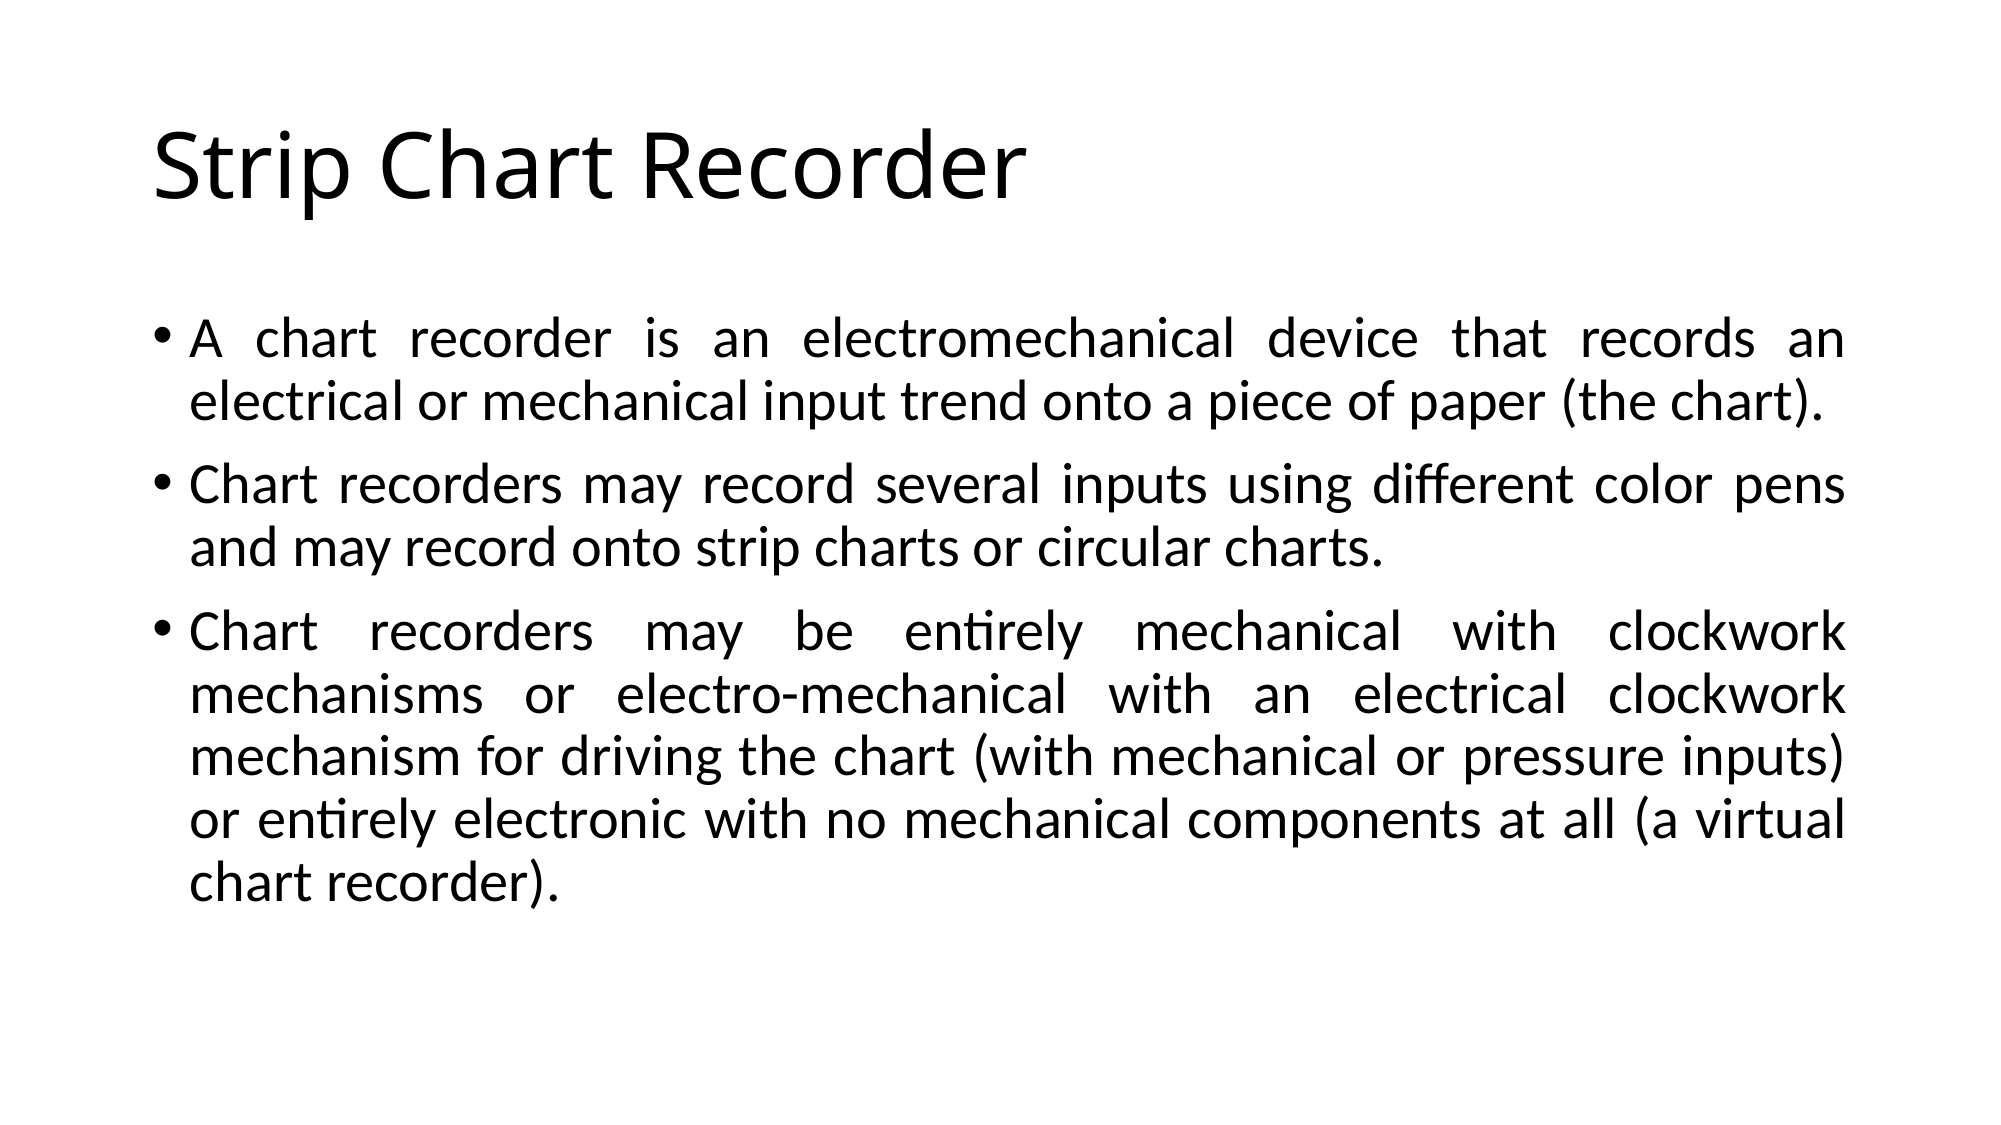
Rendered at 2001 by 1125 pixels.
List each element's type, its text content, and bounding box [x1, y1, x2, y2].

title Strip Chart Recorder [137, 59, 1863, 278]
list A chart recorder is an electromechanical device that records an electrical or mechanical input trend onto a piece of paper (the chart). Chart recorders may record several inputs using different color pens and may record onto strip charts or circular charts. Chart recorders may be entirely mechanical with clockwork mechanisms or electro-mechanical with an electrical clockwork mechanism for driving the chart (with mechanical or pressure inputs) or entirely electronic with no mechanical components at all (a virtual chart recorder). [137, 299, 1863, 1014]
